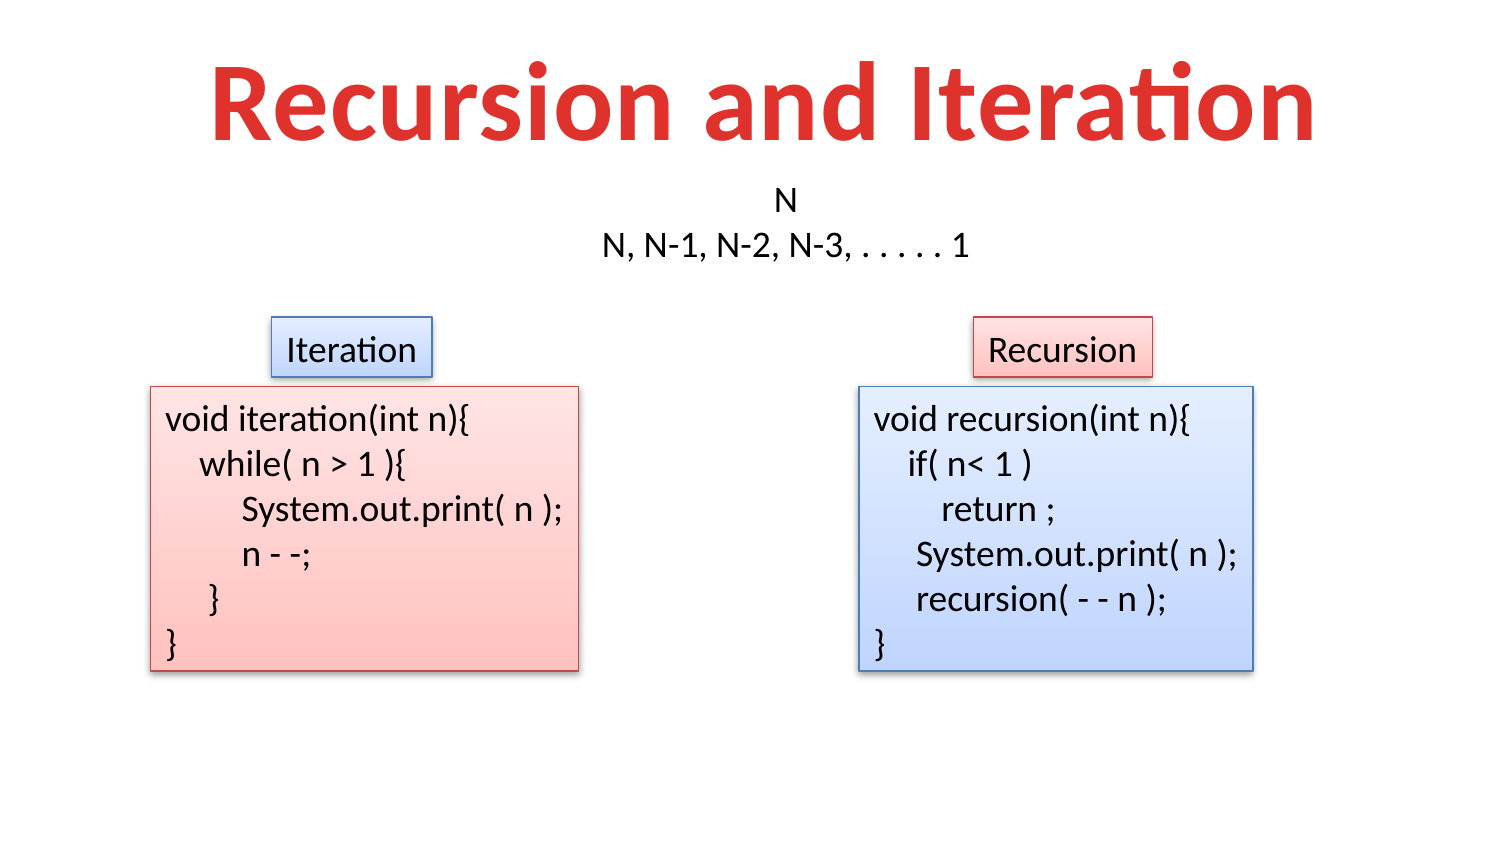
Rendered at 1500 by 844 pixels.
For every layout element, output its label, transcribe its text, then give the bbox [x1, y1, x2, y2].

text_box void recursion(int n){ if( n< 1 ) return ; System.out.print( n ); recursion( - - n ); } [858, 386, 1254, 672]
text_box Recursion [973, 316, 1153, 378]
text_box void iteration(int n){ while( n > 1 ){ System.out.print( n ); n - -; } } [150, 386, 579, 672]
text_box Recursion and Iteration [194, 20, 1335, 171]
text_box N N, N-1, N-2, N-3, . . . . . 1 [586, 168, 986, 273]
text_box Iteration [271, 316, 433, 378]
